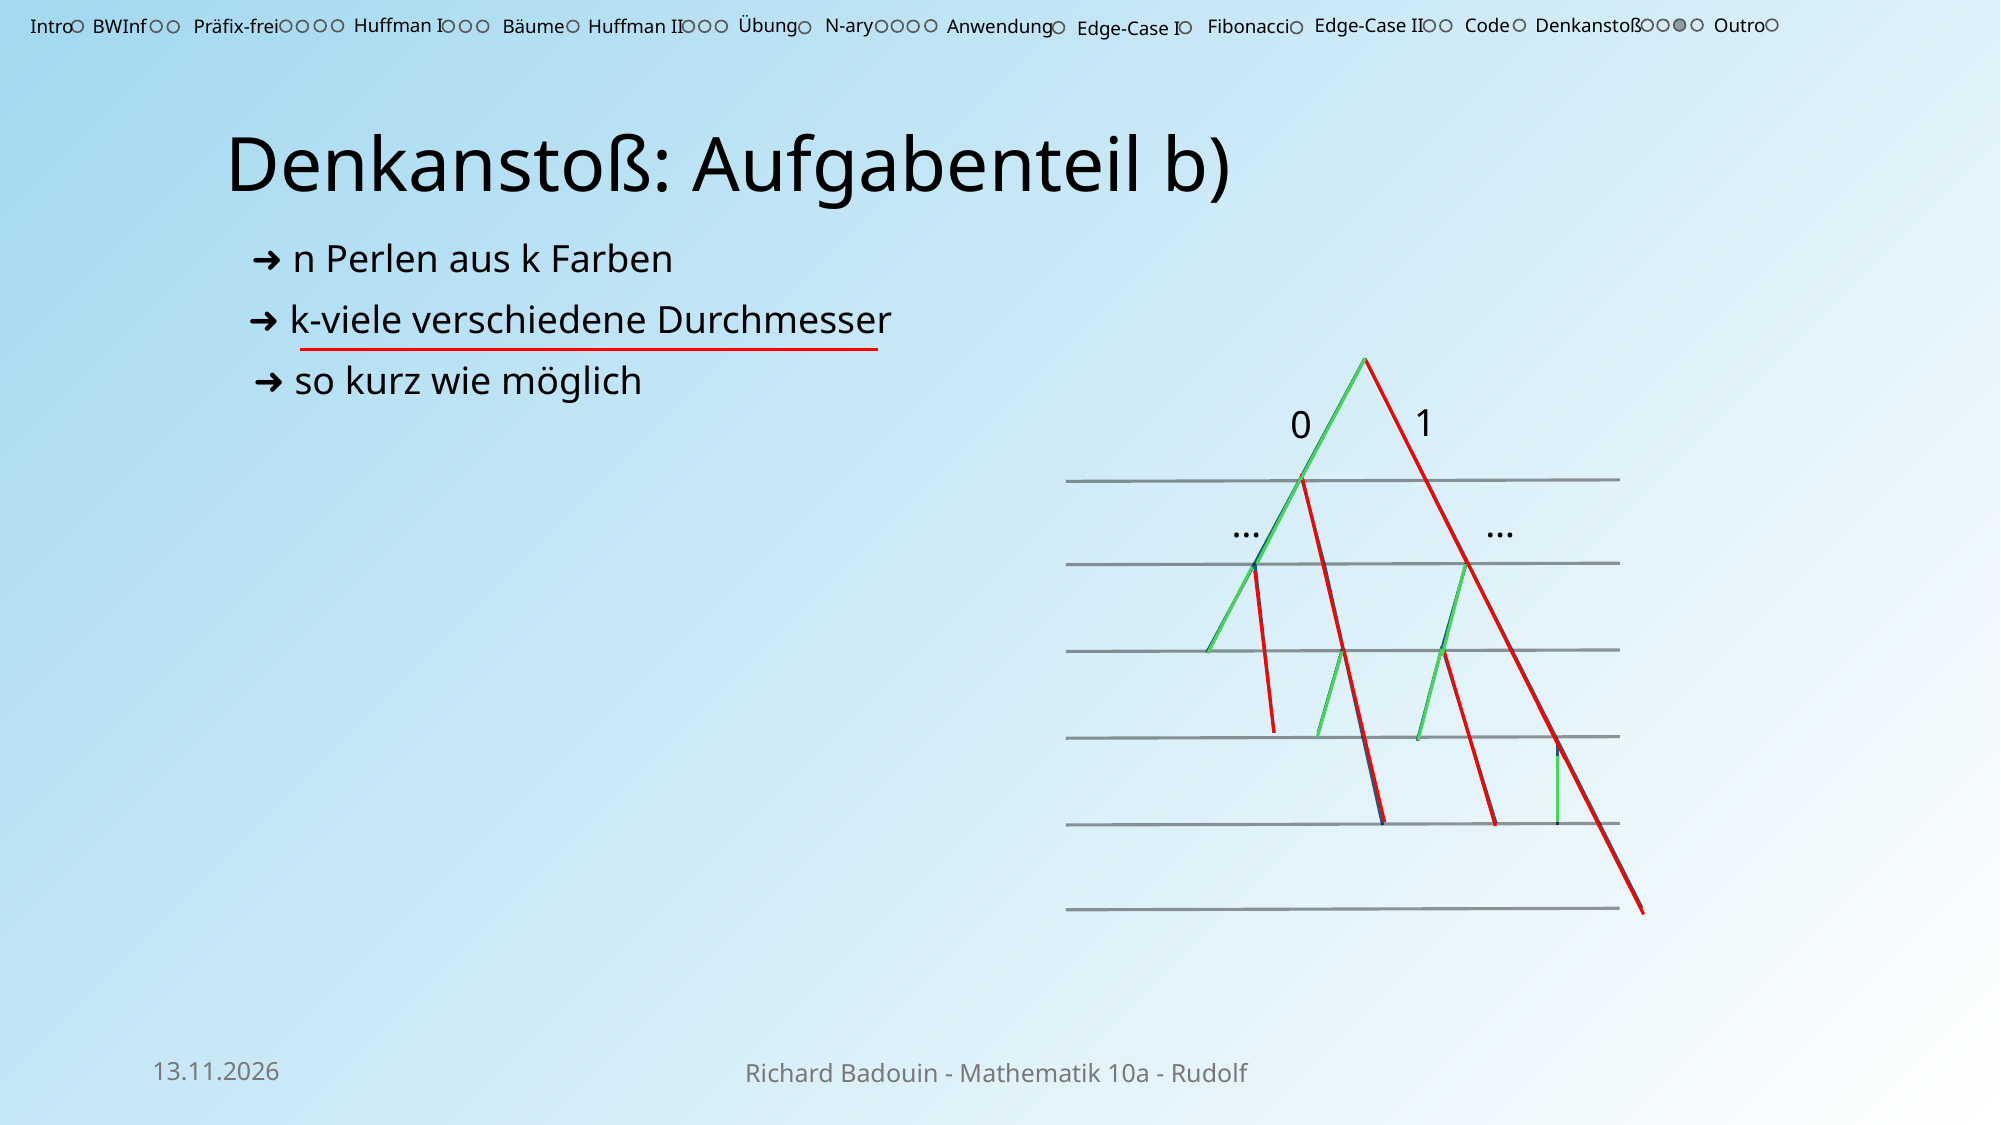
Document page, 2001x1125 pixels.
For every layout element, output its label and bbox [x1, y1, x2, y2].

text_box [15, 7, 164, 45]
footer [662, 1042, 1338, 1103]
text_box [330, 6, 473, 44]
text_box [233, 289, 908, 410]
text_box [475, 6, 921, 45]
text_box [1672, 17, 1688, 33]
text_box [210, 109, 1442, 214]
text_box [1689, 6, 1781, 44]
text_box [312, 18, 328, 34]
slide_number [137, 1042, 588, 1103]
text_box [923, 6, 1671, 46]
text_box [236, 228, 689, 288]
text_box [165, 7, 310, 45]
text_box [1065, 357, 1645, 915]
